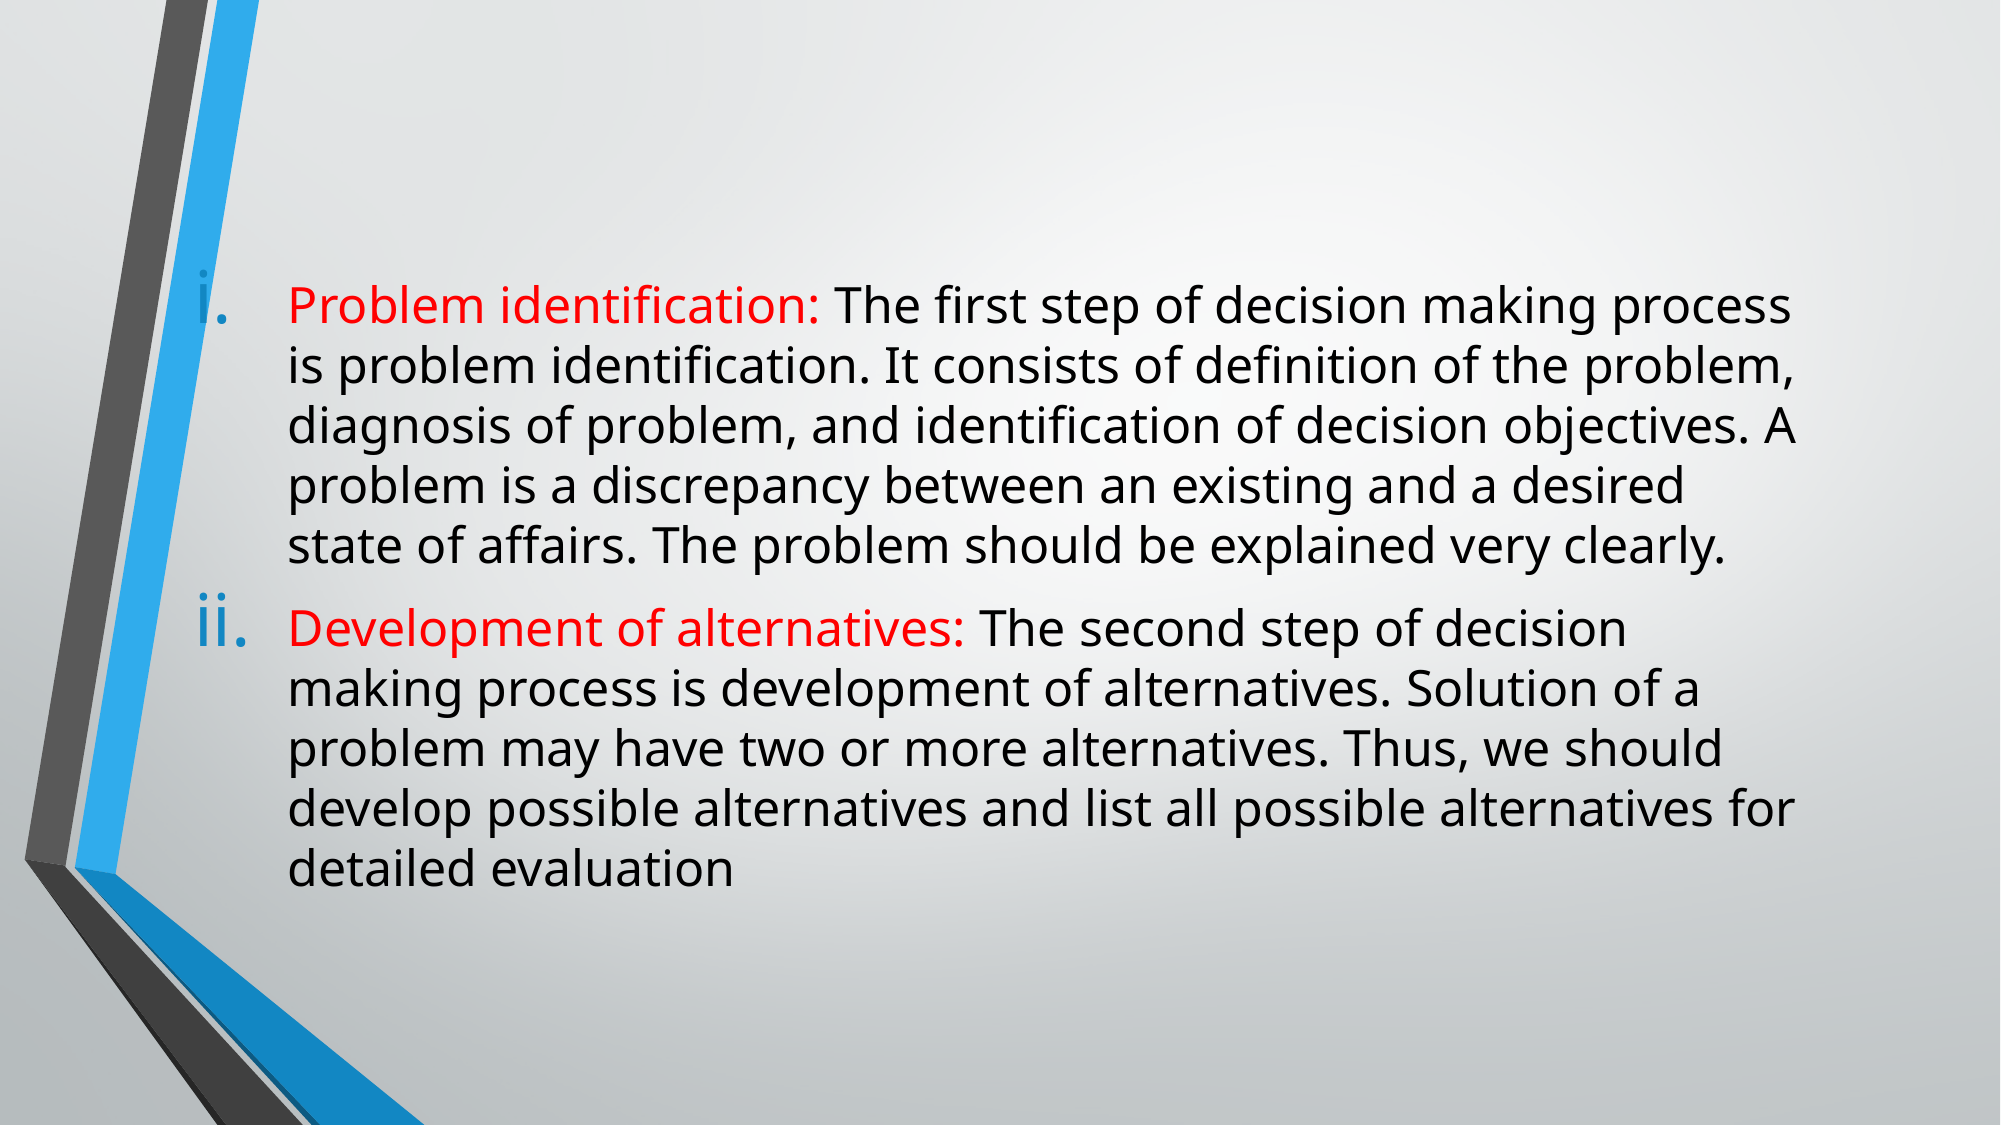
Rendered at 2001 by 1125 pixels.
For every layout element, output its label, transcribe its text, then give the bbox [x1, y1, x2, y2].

list Problem identification: The first step of decision making process is problem identification. It consists of definition of the problem, diagnosis of problem, and identification of decision objectives. A problem is a discrepancy between an existing and a desired state of affairs. The problem should be explained very clearly. Development of alternatives: The second step of decision making process is development of alternatives. Solution of a problem may have two or more alternatives. Thus, we should develop possible alternatives and list all possible alternatives for detailed evaluation [179, 146, 1823, 1025]
